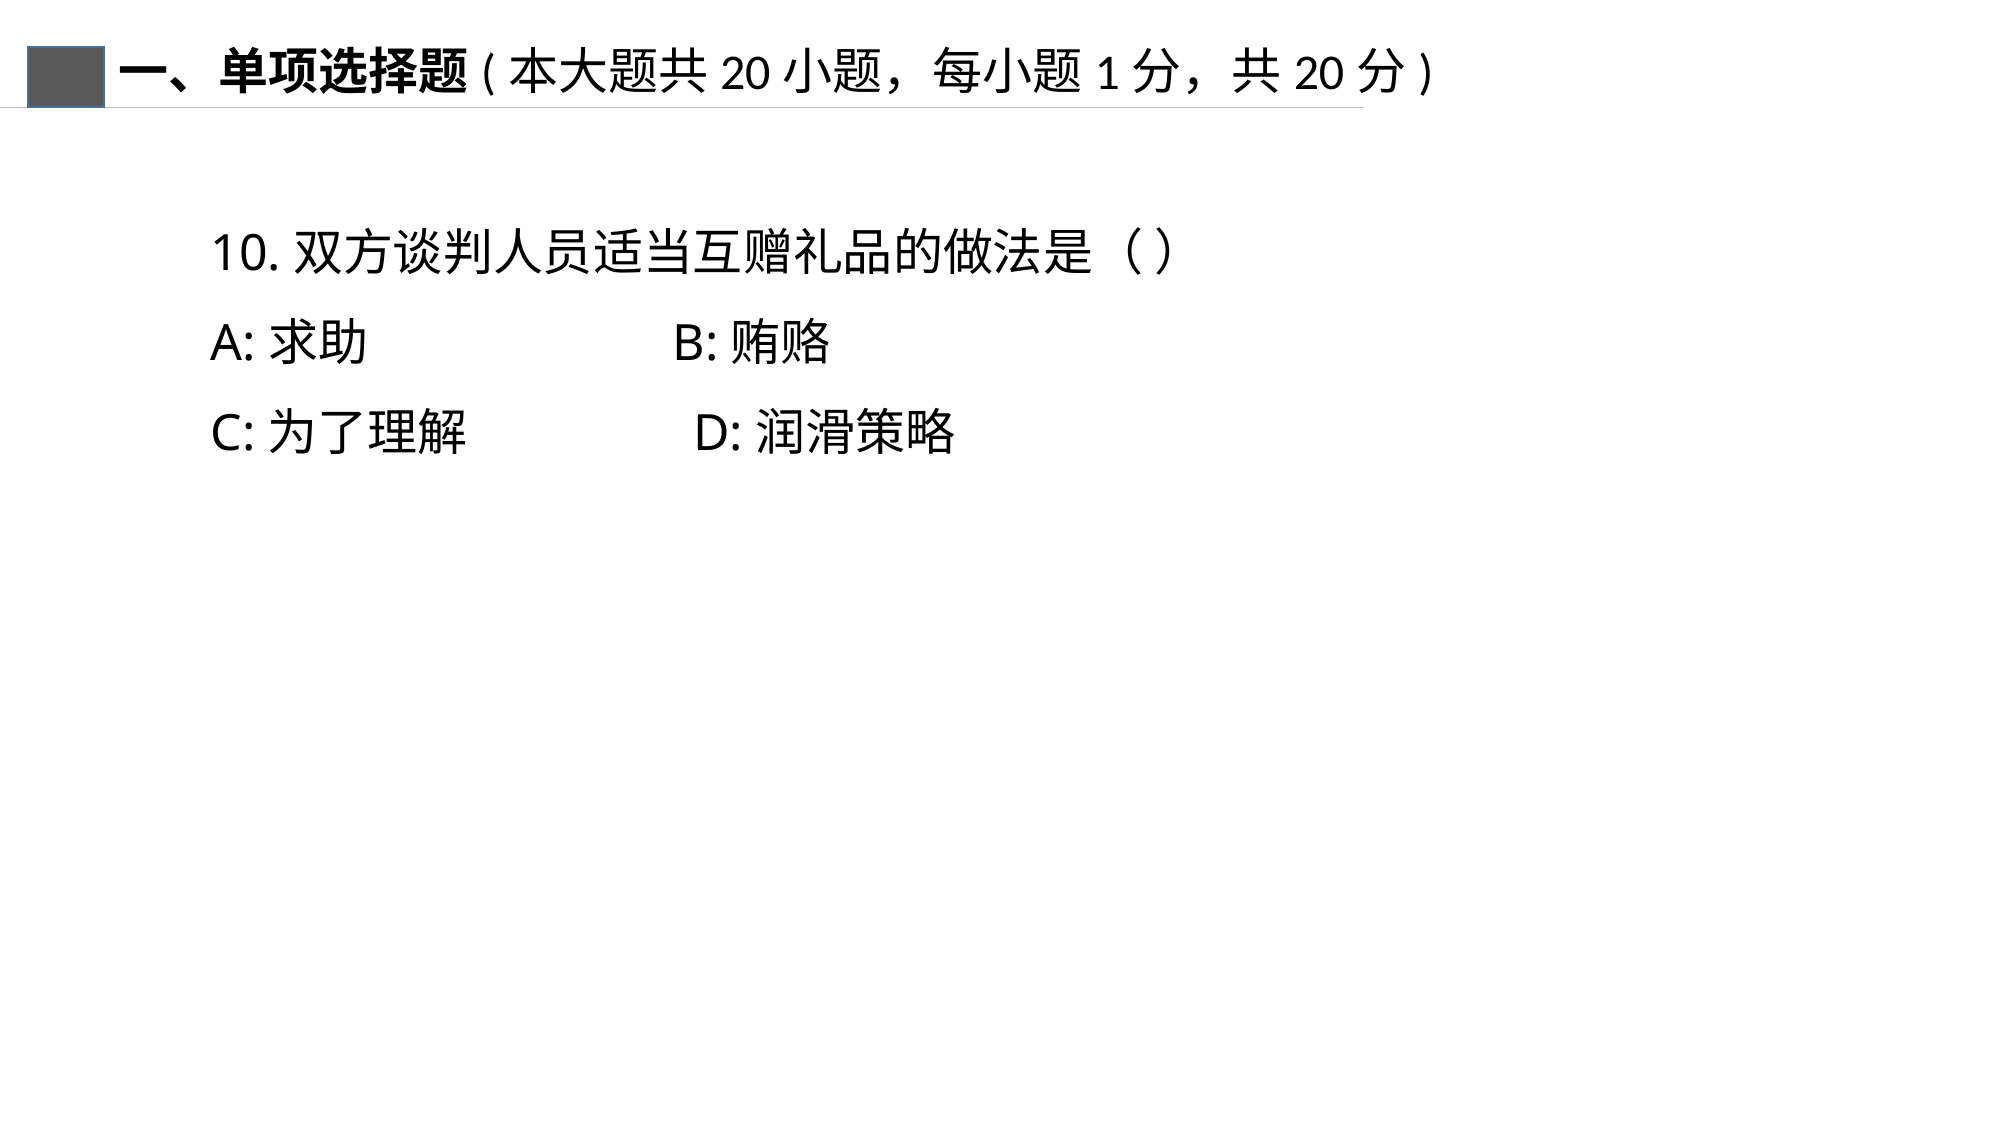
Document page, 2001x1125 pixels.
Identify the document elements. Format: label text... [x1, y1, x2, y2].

text_box [27, 46, 105, 107]
text_box 一、单项选择题(本大题共20小题，每小题1分，共20分) [104, 31, 1454, 107]
text_box 10.双方谈判人员适当互赠礼品的做法是（ ） A:求助 B:贿赂 C:为了理解 D:润滑策略 [195, 183, 1721, 468]
